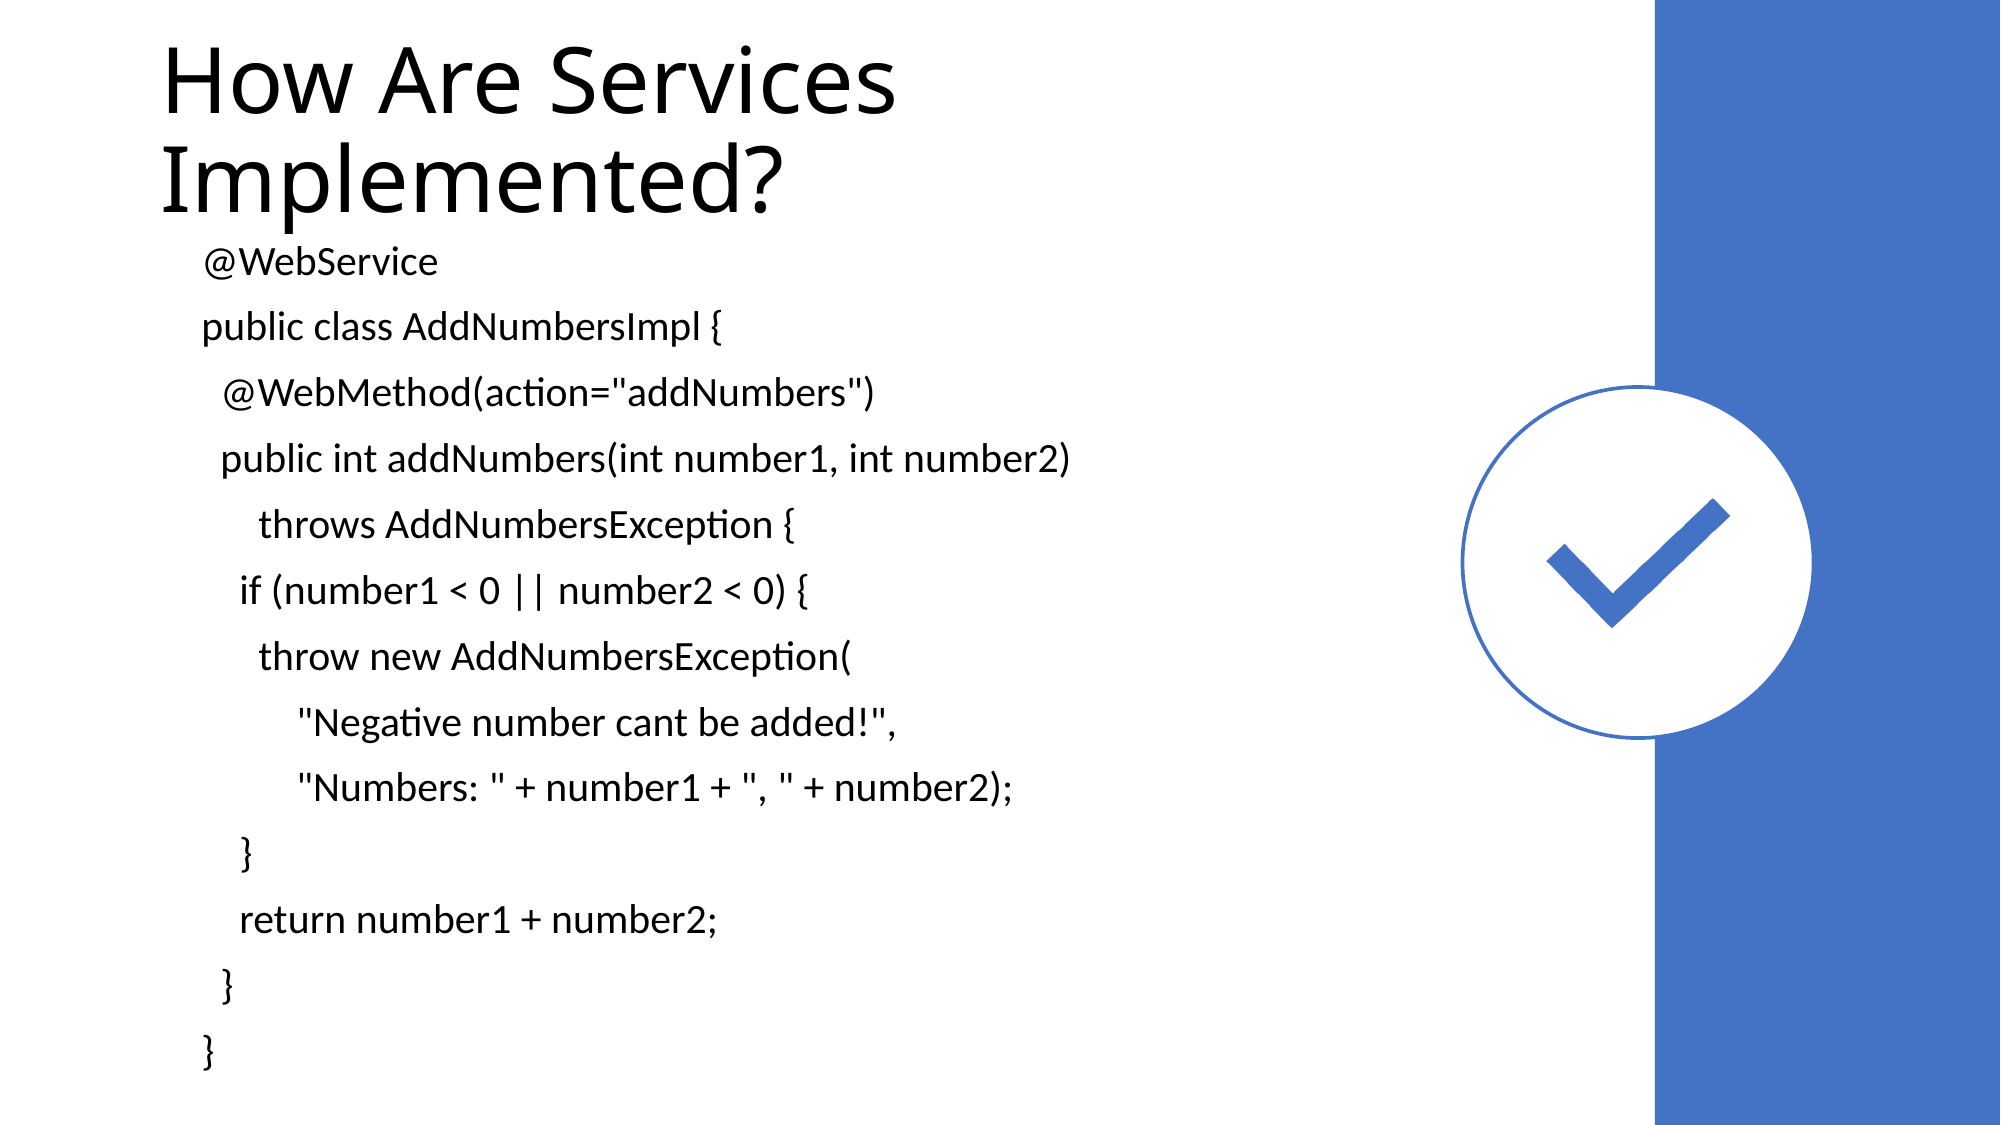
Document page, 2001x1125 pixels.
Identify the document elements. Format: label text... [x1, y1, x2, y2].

picture [1544, 468, 1732, 657]
title How Are Services Implemented? [145, 24, 1372, 242]
list @WebService public class AddNumbersImpl { @WebMethod(action="addNumbers") public int addNumbers(int number1, int number2) throws AddNumbersException { if (number1 < 0 || number2 < 0) { throw new AddNumbersException( "Negative number cant be added!", "Numbers: " + number1 + ", " + number2); } return number1 + number2; } } [186, 373, 1248, 940]
text_box [1461, 385, 1815, 740]
text_box [1654, 0, 2000, 1125]
